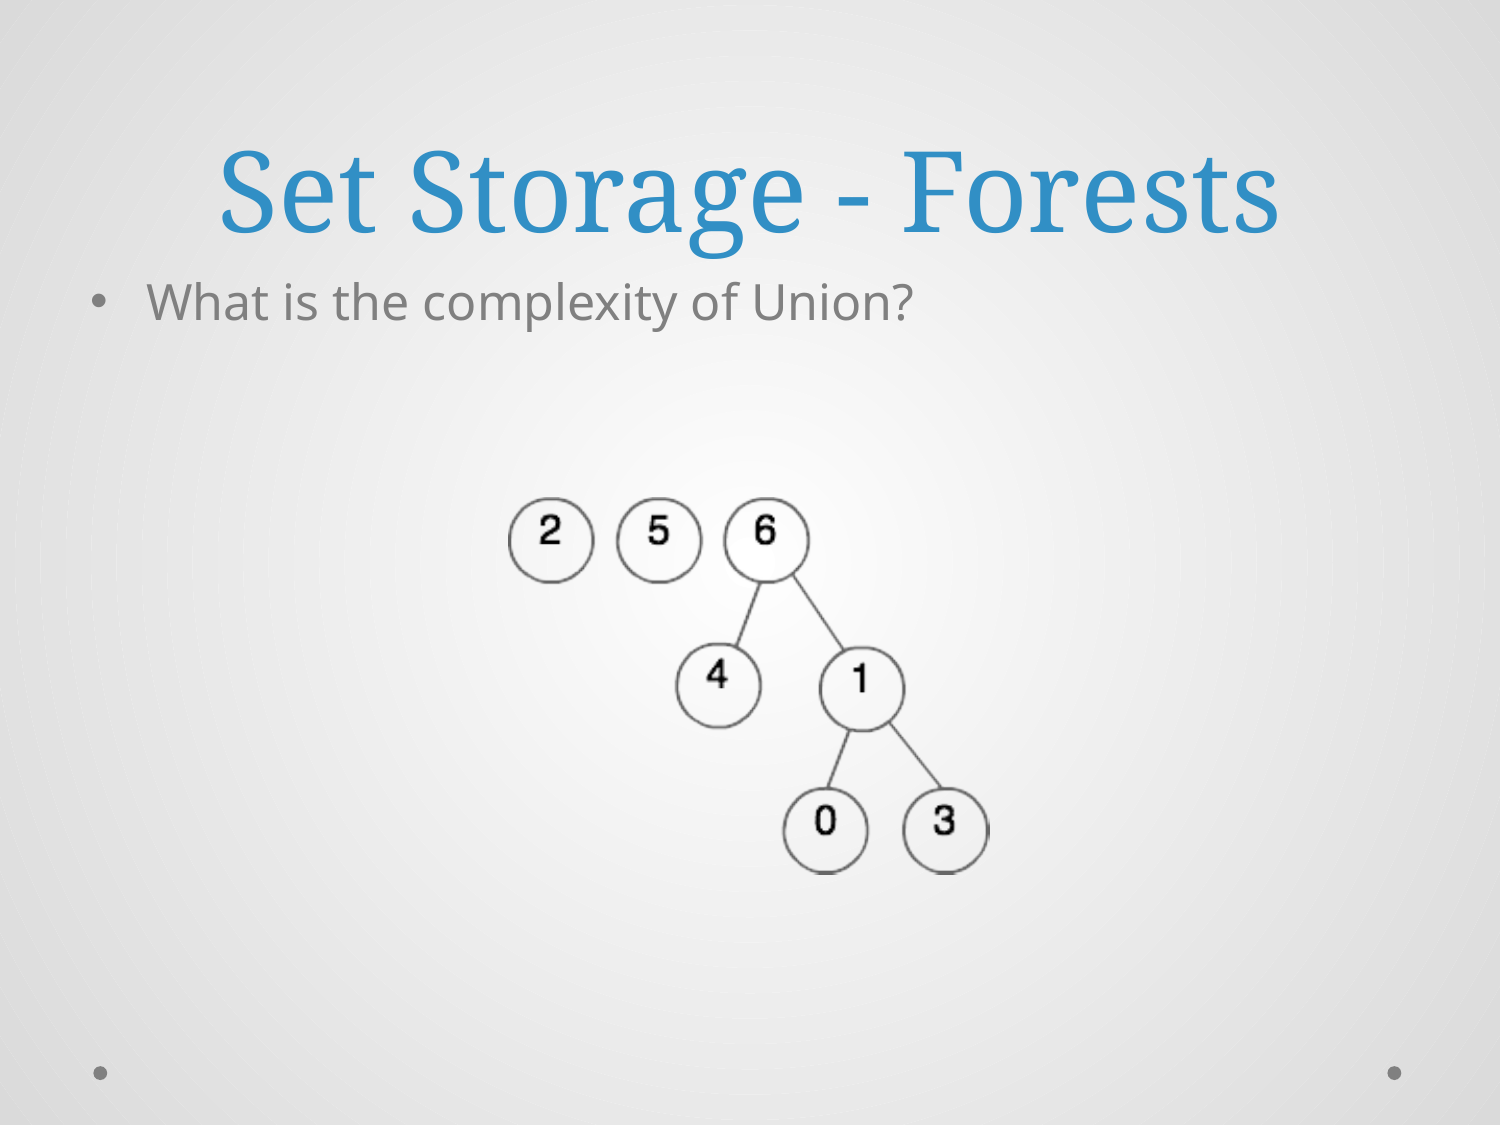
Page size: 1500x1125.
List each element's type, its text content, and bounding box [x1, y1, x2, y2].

picture [508, 497, 990, 876]
list What is the complexity of Union? [75, 262, 1425, 1005]
title Set Storage - Forests [75, 0, 1425, 262]
